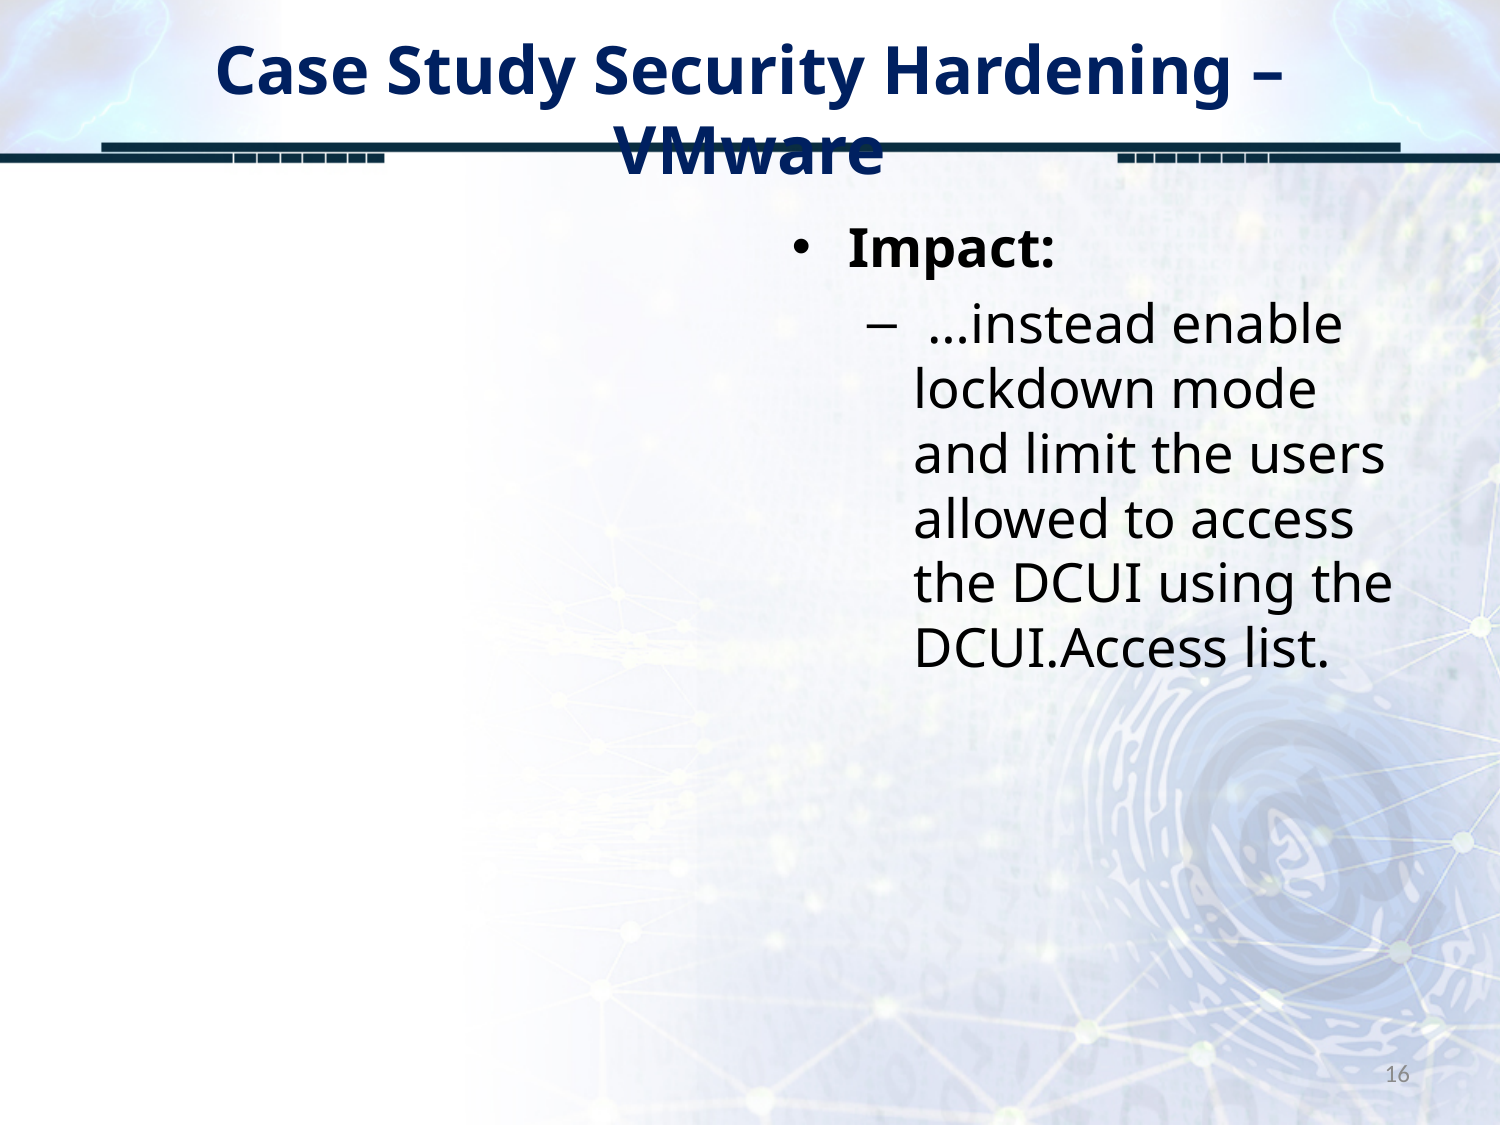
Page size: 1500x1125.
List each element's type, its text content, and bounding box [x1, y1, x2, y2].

list Impact: …instead enable lockdown mode and limit the users allowed to access the DCUI using the DCUI.Access list. [776, 205, 1432, 1023]
picture [0, 0, 1500, 1125]
title Case Study Security Hardening – VMware [75, 34, 1425, 182]
slide_number 16 [1074, 1042, 1425, 1103]
